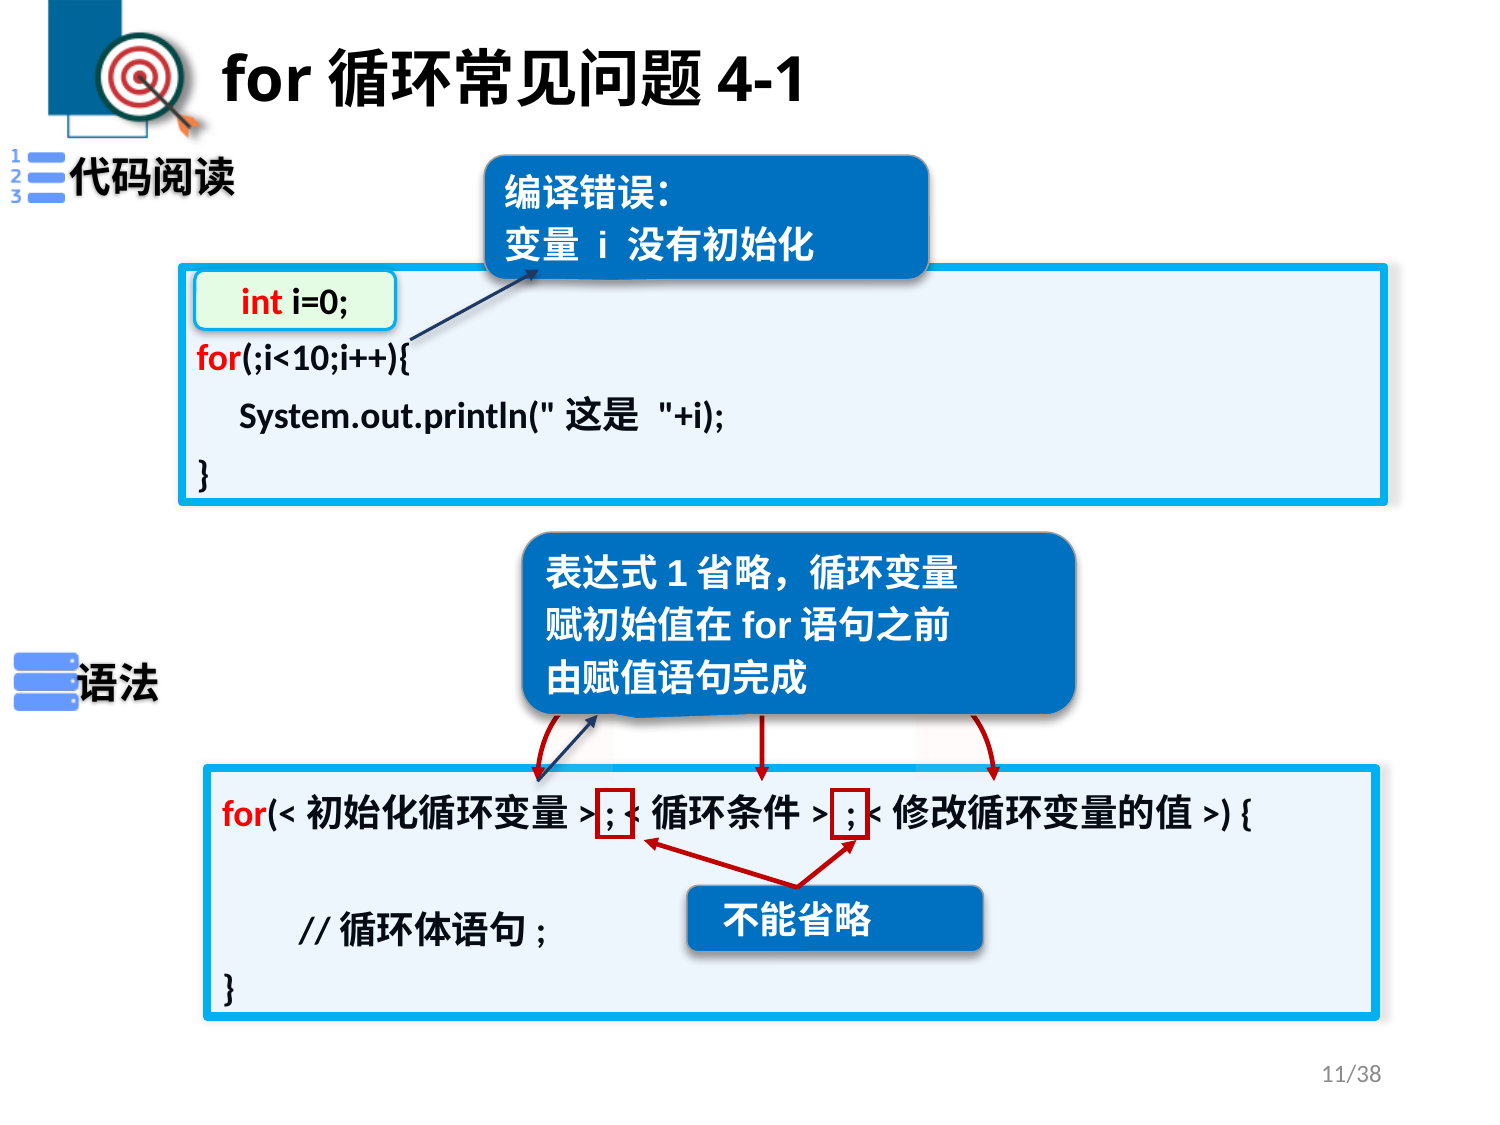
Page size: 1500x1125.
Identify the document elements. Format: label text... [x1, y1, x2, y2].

text_box 表达式1省略，循环变量 赋初始值在for语句之前 由赋值语句完成 [521, 532, 1076, 715]
picture [0, 0, 1500, 1125]
title for循环常见问题4-1 [206, 15, 1500, 146]
text_box [643, 837, 797, 888]
text_box [797, 840, 857, 888]
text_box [537, 714, 598, 782]
text_box [831, 790, 868, 838]
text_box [11, 143, 253, 209]
text_box 不能省略 [686, 885, 984, 952]
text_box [11, 649, 176, 715]
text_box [537, 686, 994, 782]
text_box [597, 790, 633, 838]
text_box 编译错误： 变量 i 没有初始化 [484, 155, 929, 281]
text_box int i=0; [194, 270, 396, 330]
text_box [410, 269, 540, 340]
text_box for(;i<10;i++){ System.out.println("这是 "+i); } [181, 266, 1385, 503]
text_box for(<初始化循环变量> ; <循环条件> ; <修改循环变量的值>) { //循环体语句; } [207, 767, 1376, 1017]
slide_number 11/38 [1059, 1042, 1397, 1103]
